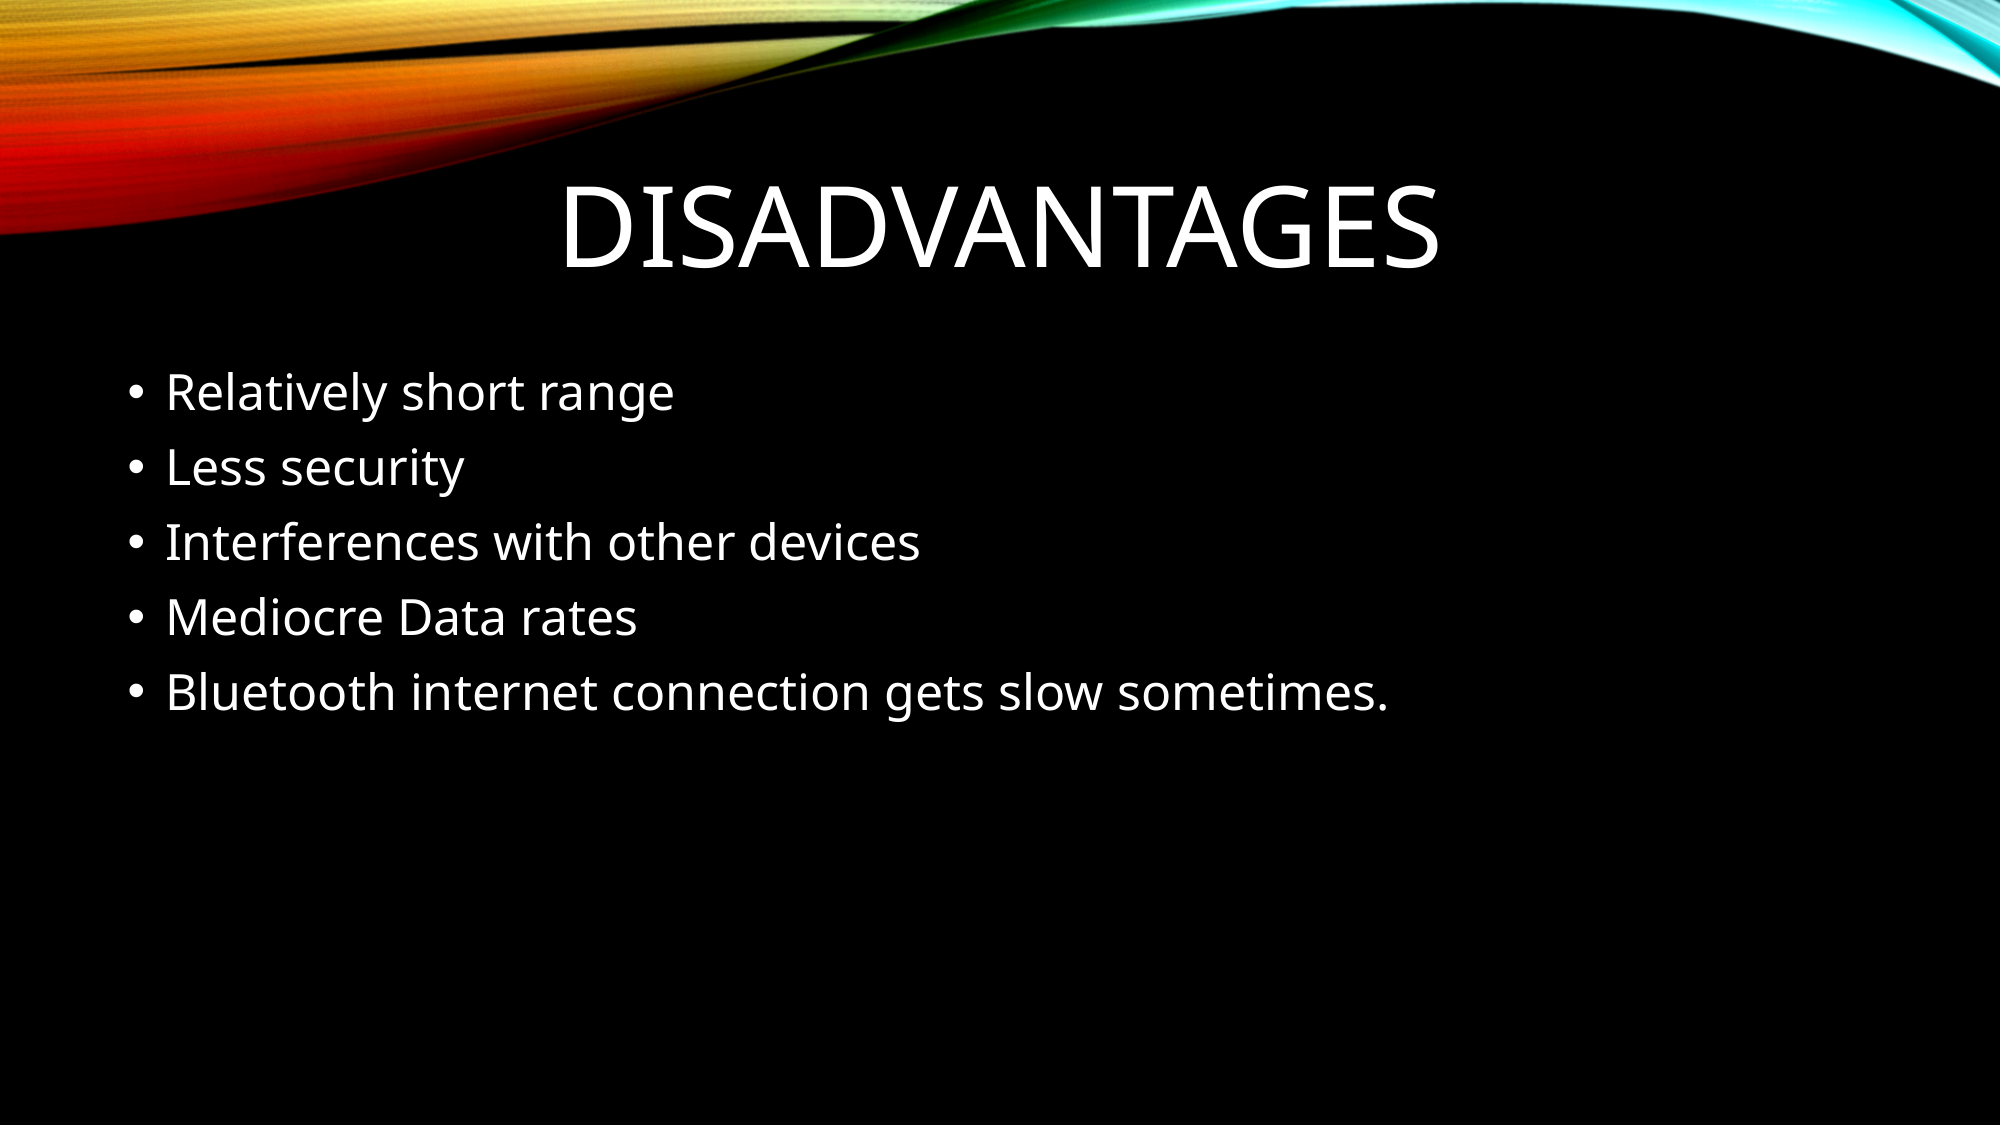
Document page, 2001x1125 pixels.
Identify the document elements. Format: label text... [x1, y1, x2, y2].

list Relatively short range Less security Interferences with other devices Mediocre Data rates Bluetooth internet connection gets slow sometimes. [112, 360, 1888, 1021]
title DISADVANTAGES [112, 125, 1888, 338]
picture [0, 0, 2000, 237]
